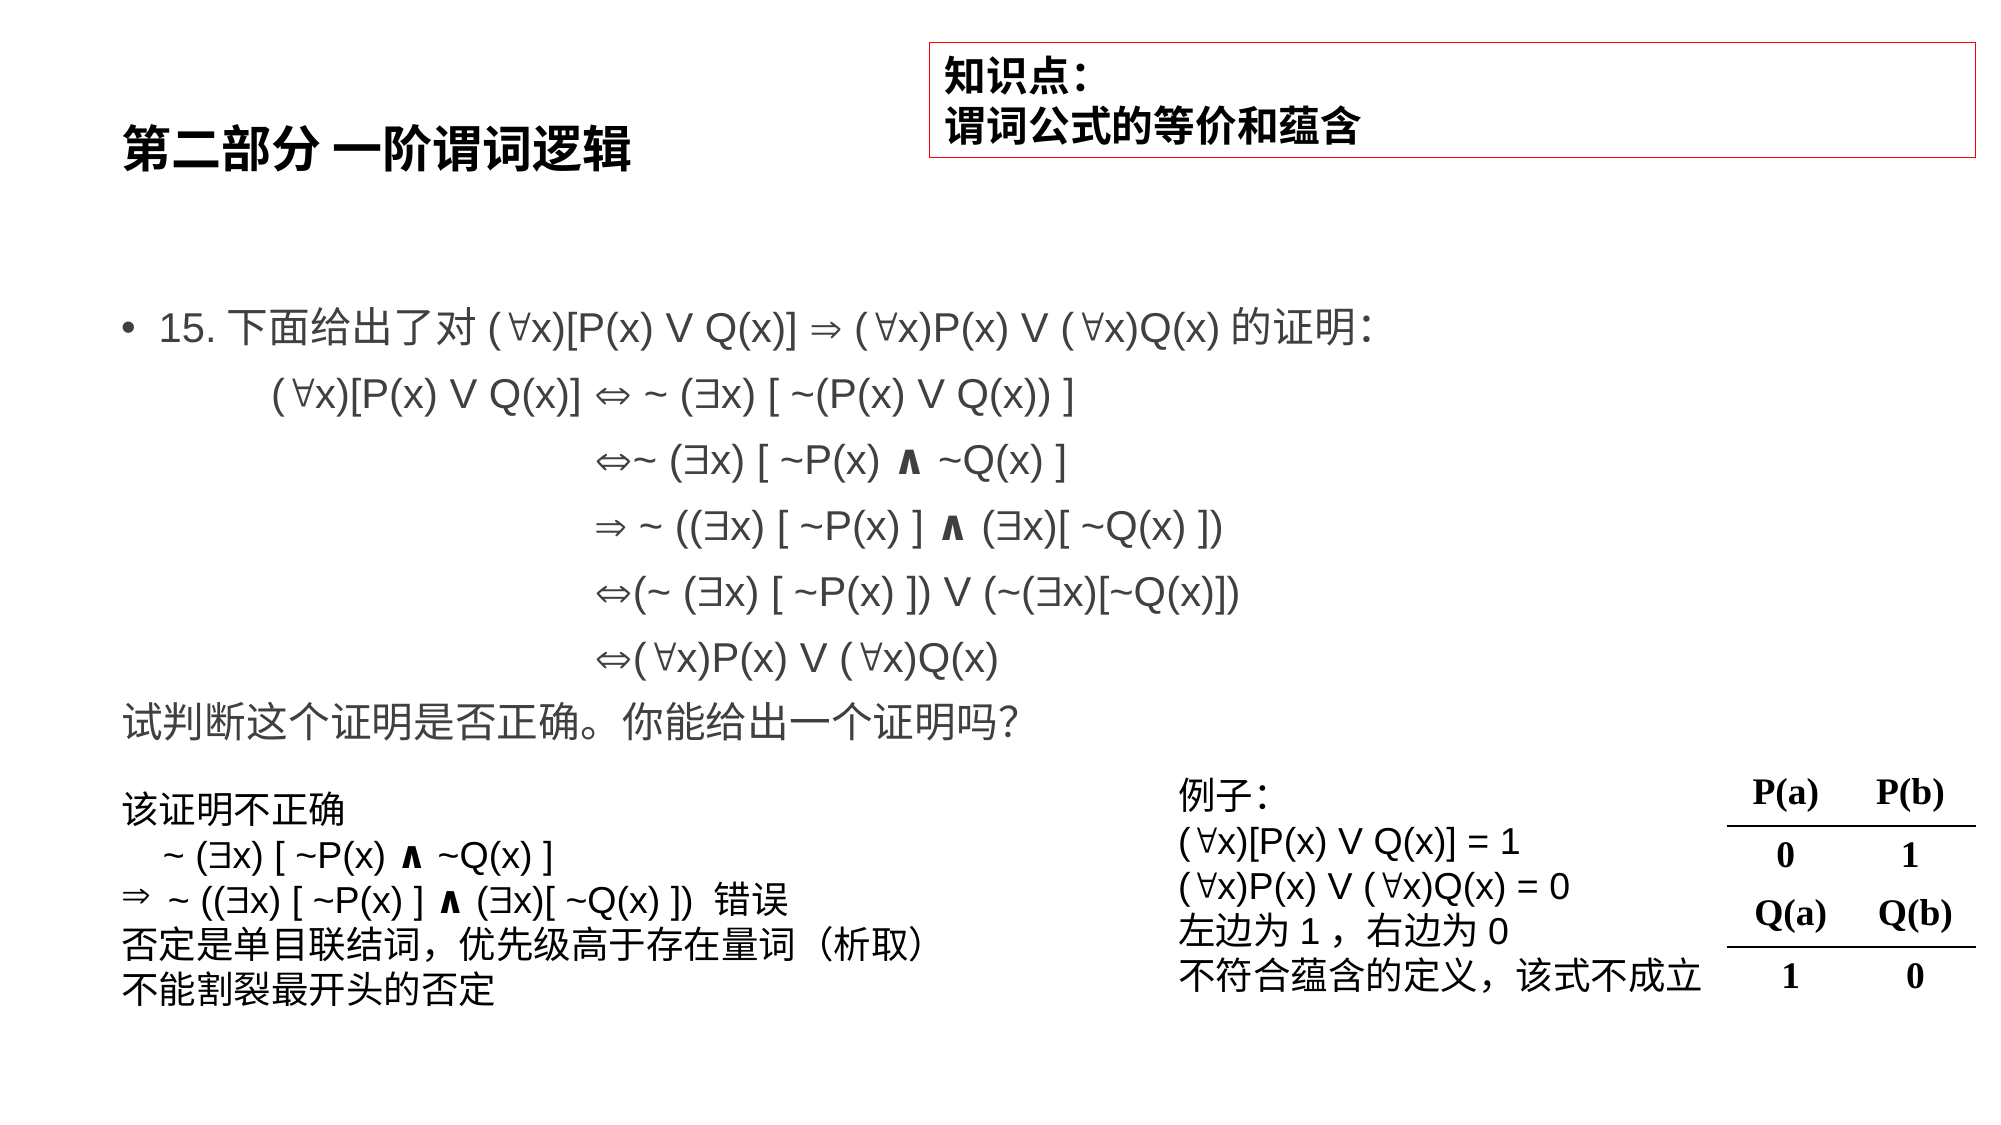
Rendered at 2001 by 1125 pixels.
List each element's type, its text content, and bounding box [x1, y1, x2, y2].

table_header P(b) [1845, 764, 1976, 825]
list 15.下面给出了对(x)[P(x) V Q(x)]  (x)P(x) V (x)Q(x)的证明： (x)[P(x) V Q(x)]  ~ (x) [ ~(P(x) V Q(x)) ] ~ (x) [ ~P(x) ∧ ~Q(x) ]  ~ ((x) [ ~P(x) ] ∧ (x)[ ~Q(x) ]) (~ (x) [ ~P(x) ]) V (~(x)[~Q(x)]) (x)P(x) V (x)Q(x) 试判断这个证明是否正确。你能给出一个证明吗？ [106, 299, 1832, 764]
table_cell 0 [1855, 948, 1976, 1007]
table_cell 1 [1727, 948, 1855, 1007]
text_box 知识点： 谓词公式的等价和蕴含 [929, 42, 1976, 158]
text_box 例子： (x)[P(x) V Q(x)] = 1 (x)P(x) V (x)Q(x) = 0 左边为1，右边为0 不符合蕴含的定义，该式不成立 [1163, 764, 1743, 1005]
table_header P(a) [1743, 764, 1845, 825]
table_cell 0 [1743, 827, 1845, 886]
title 第二部分 一阶谓词逻辑 [106, 42, 1832, 260]
table_header Q(b) [1855, 886, 1976, 946]
table_cell 1 [1845, 827, 1976, 886]
table_header Q(a) [1743, 886, 1855, 946]
text_box 该证明不正确 ~ (x) [ ~P(x) ∧ ~Q(x) ] ~ ((x) [ ~P(x) ] ∧ (x)[ ~Q(x) ]) 错误 否定是单目联结词，优先级高于存在量词（析取） 不能割裂最开头的否定 [106, 764, 1187, 1077]
